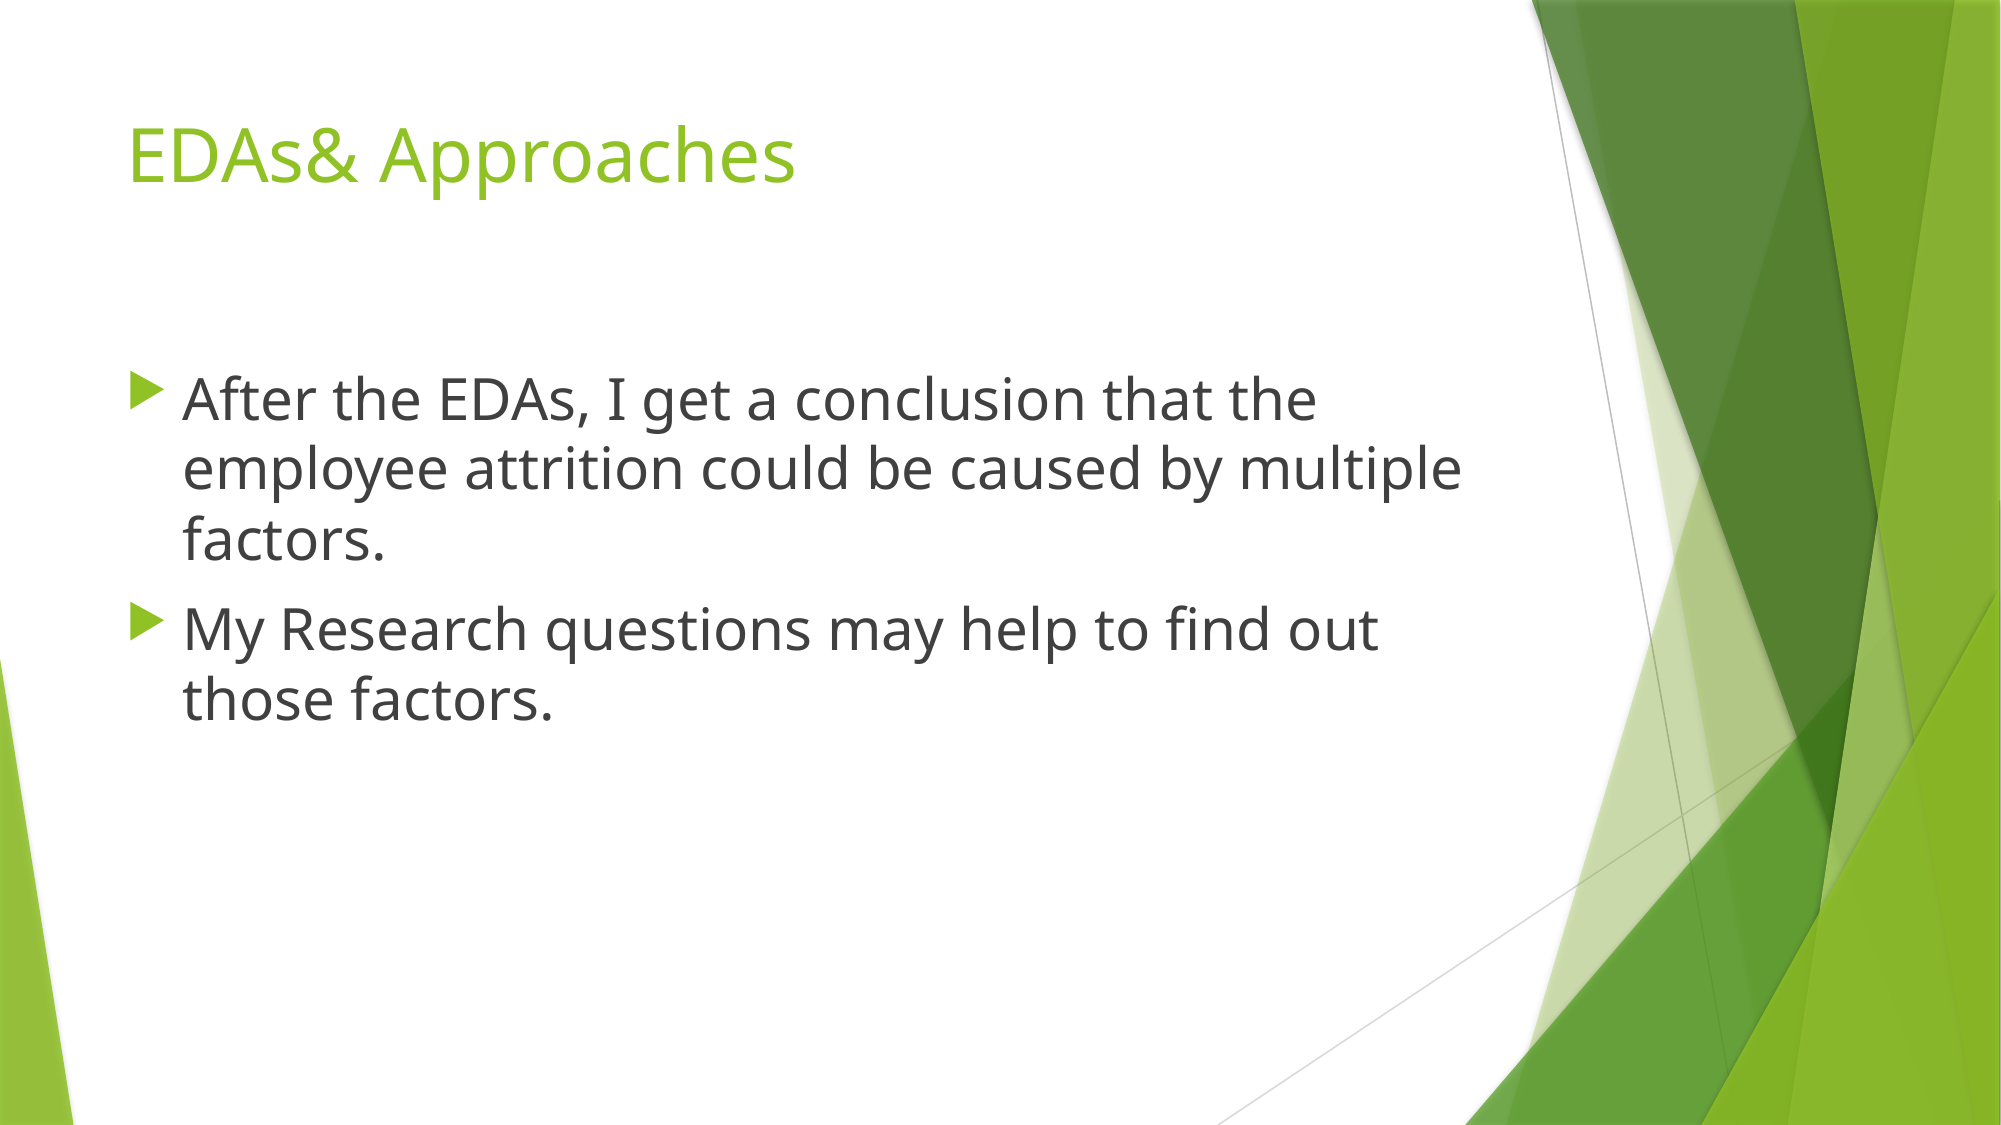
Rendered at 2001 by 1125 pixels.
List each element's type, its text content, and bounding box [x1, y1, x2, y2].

list After the EDAs, I get a conclusion that the employee attrition could be caused by multiple factors. My Research questions may help to find out those factors. [111, 354, 1522, 992]
title EDAs& Approaches [111, 99, 1522, 317]
